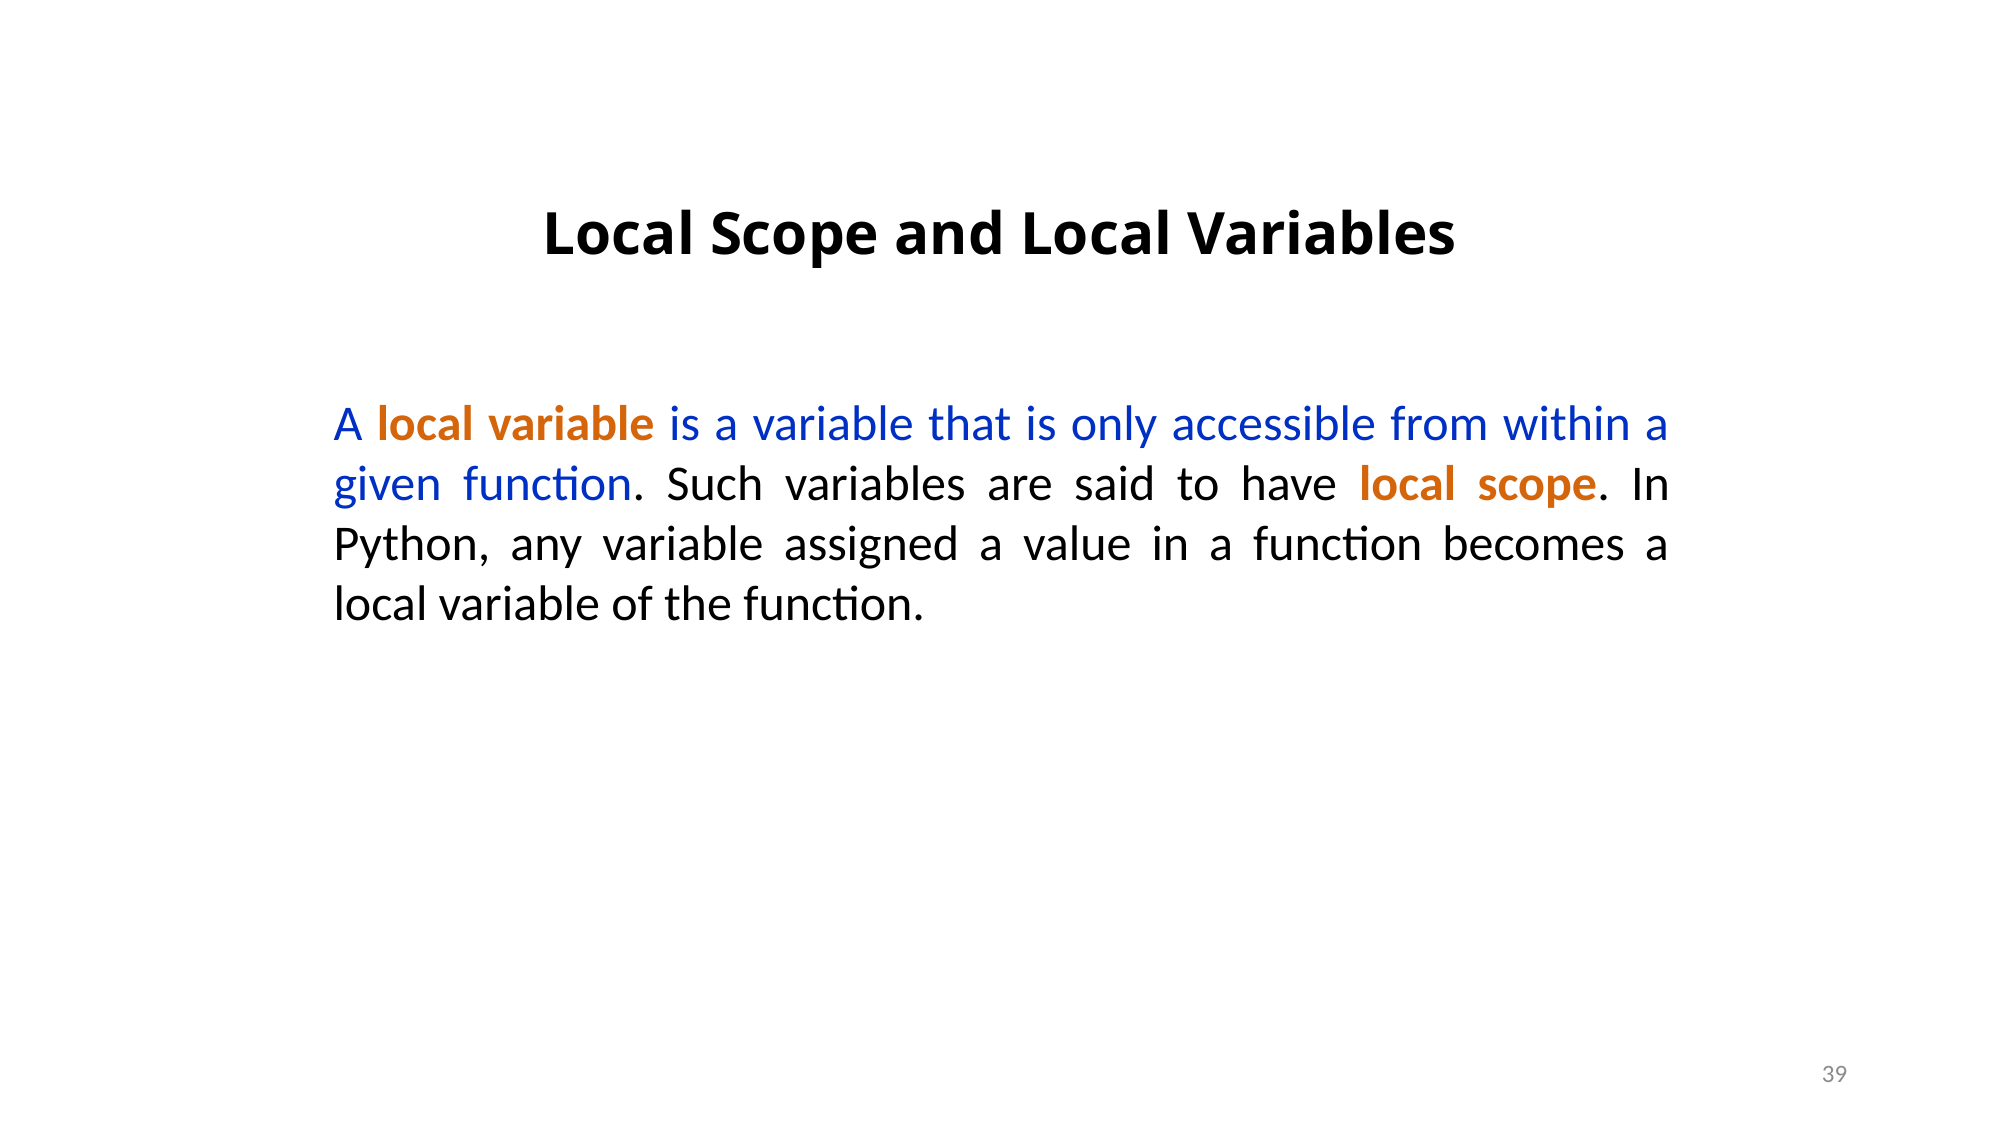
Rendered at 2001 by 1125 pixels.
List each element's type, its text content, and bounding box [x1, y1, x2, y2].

text_box A local variable is a variable that is only accessible from within a given function. Such variables are said to have local scope. In Python, any variable assigned a value in a function becomes a local variable of the function. [318, 382, 1685, 638]
title Local Scope and Local Variables [362, 112, 1638, 275]
slide_number 39 [1412, 1042, 1863, 1103]
